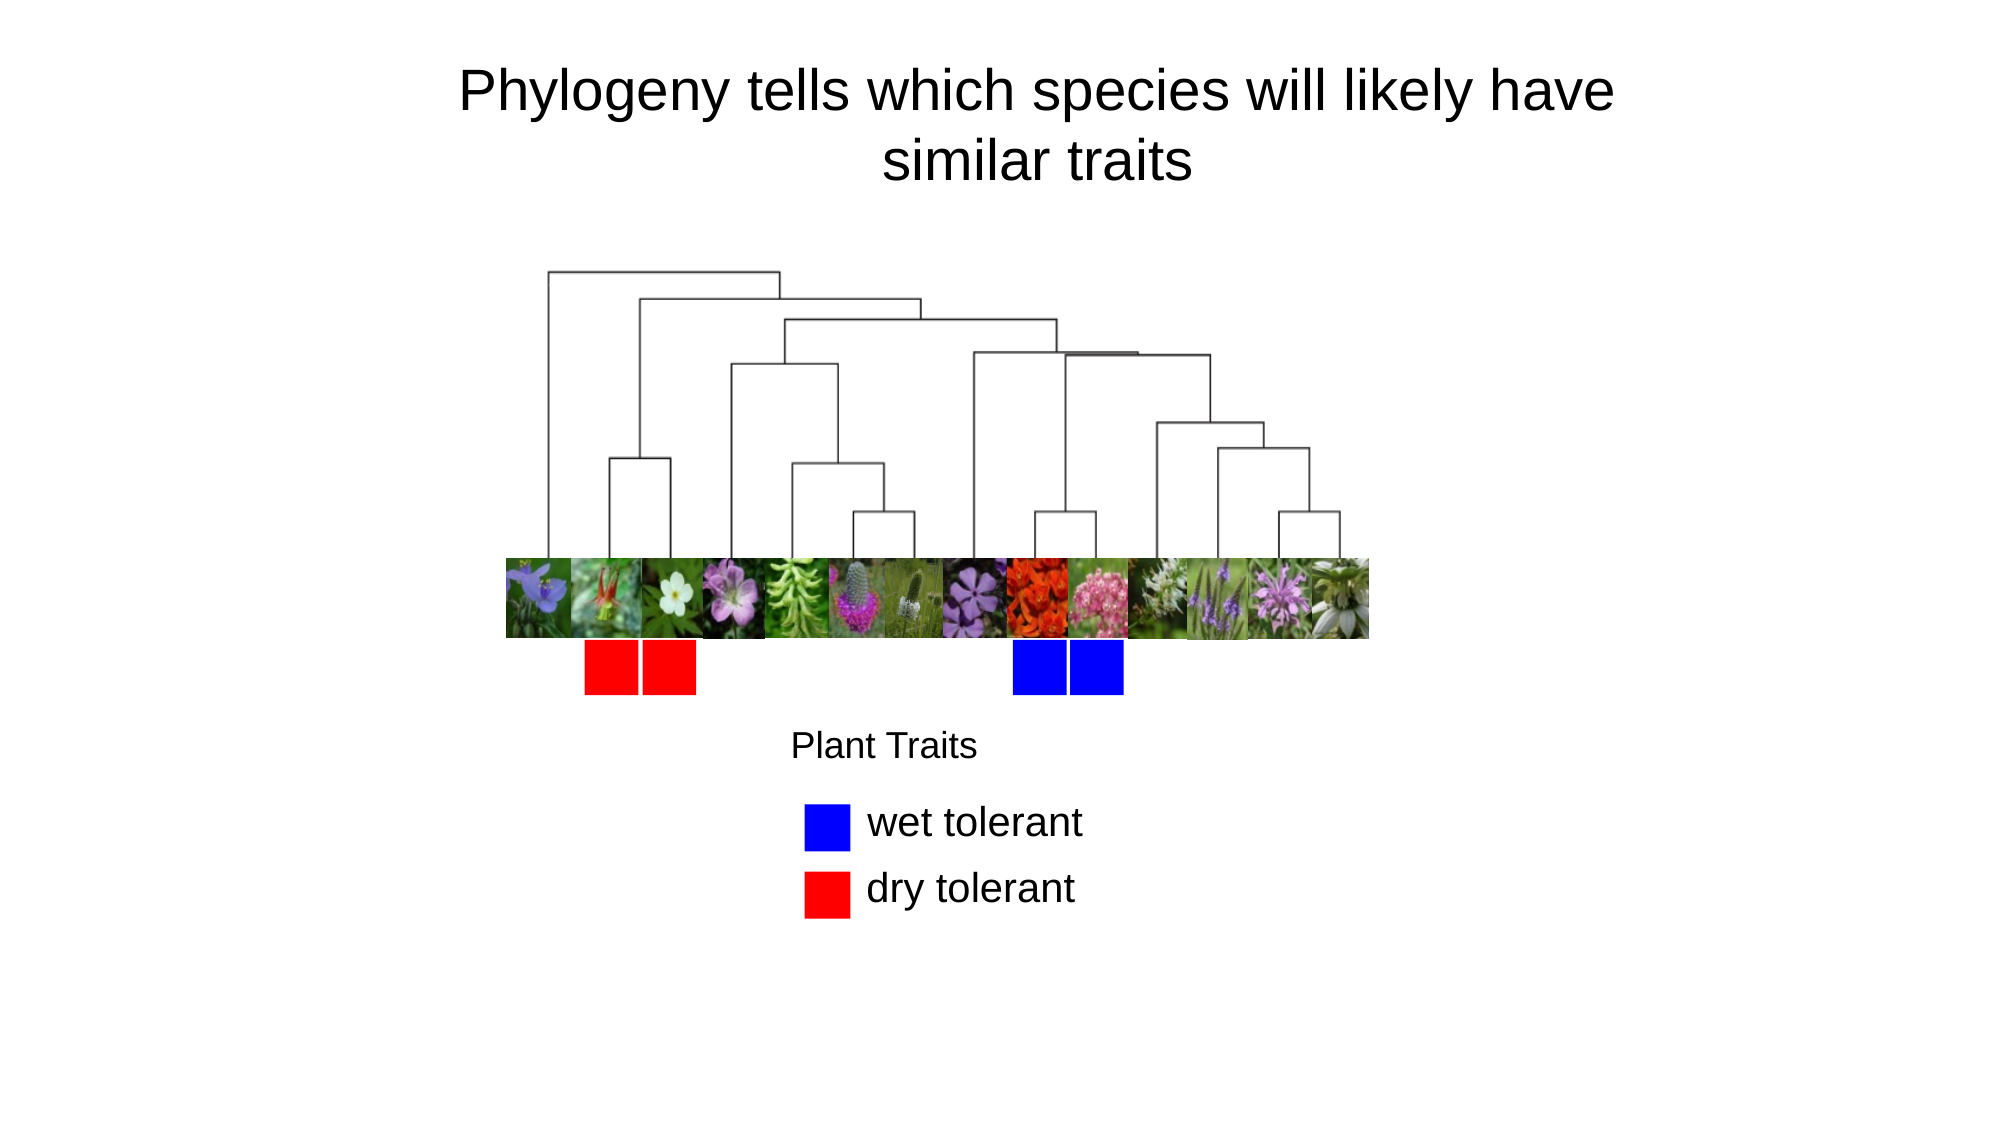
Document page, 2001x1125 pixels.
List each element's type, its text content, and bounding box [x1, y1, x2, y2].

text_box [804, 804, 851, 852]
text_box [1069, 640, 1124, 696]
text_box Phylogeny tells which species will likely have similar traits [436, 45, 1641, 233]
text_box Plant Traits [707, 713, 1062, 774]
text_box wet tolerant [852, 787, 1099, 853]
text_box [584, 640, 639, 696]
text_box [1012, 640, 1067, 696]
text_box dry tolerant [851, 853, 1091, 919]
text_box [804, 871, 851, 919]
text_box [642, 640, 697, 696]
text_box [506, 246, 1369, 640]
